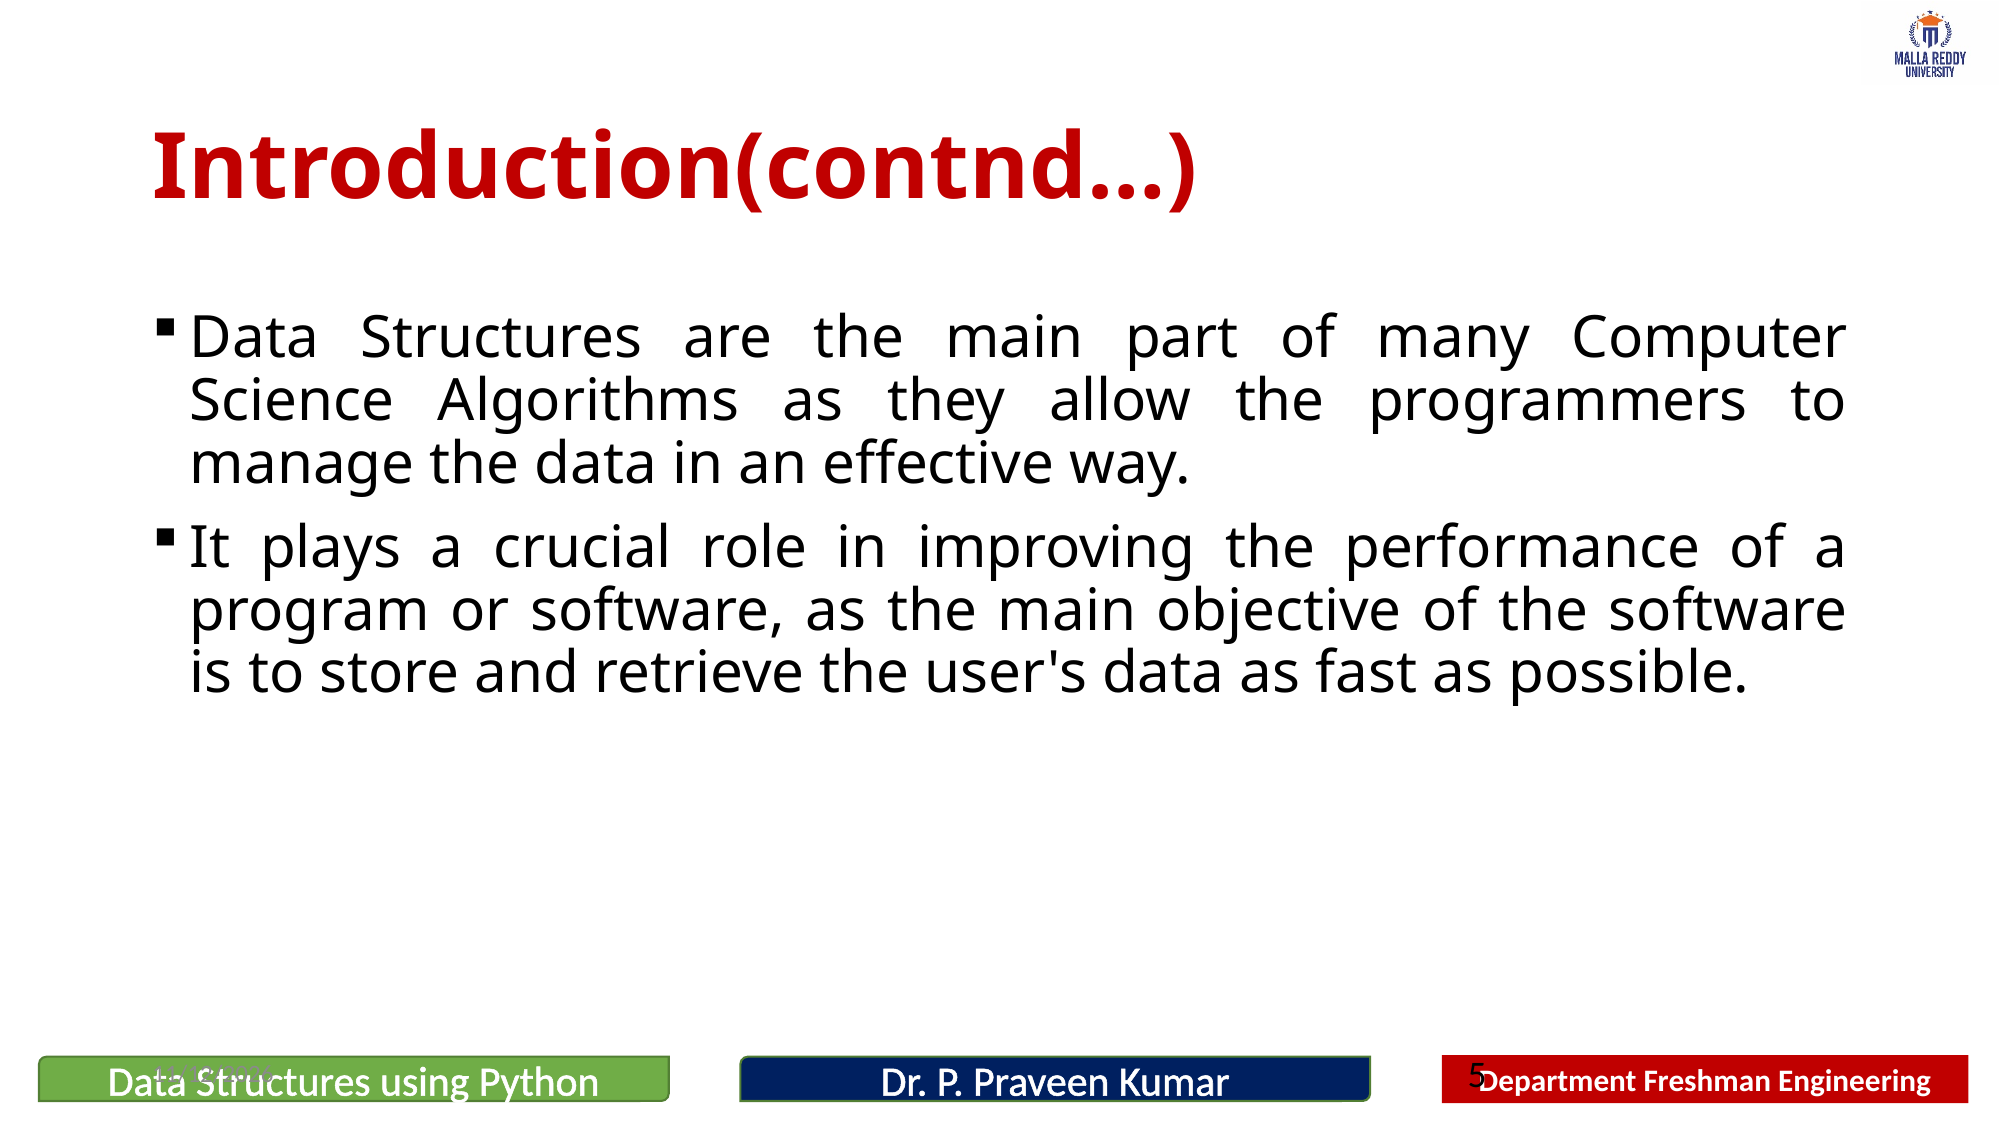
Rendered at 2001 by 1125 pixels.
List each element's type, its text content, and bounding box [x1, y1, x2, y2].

picture [1861, 1, 1999, 85]
title Introduction(contnd…) [137, 59, 1863, 278]
slide_number 5 [1452, 1042, 1903, 1103]
list Data Structures are the main part of many Computer Science Algorithms as they allow the programmers to manage the data in an effective way. It plays a crucial role in improving the performance of a program or software, as the main objective of the software is to store and retrieve the user's data as fast as possible. [137, 299, 1863, 1014]
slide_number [137, 1042, 588, 1103]
